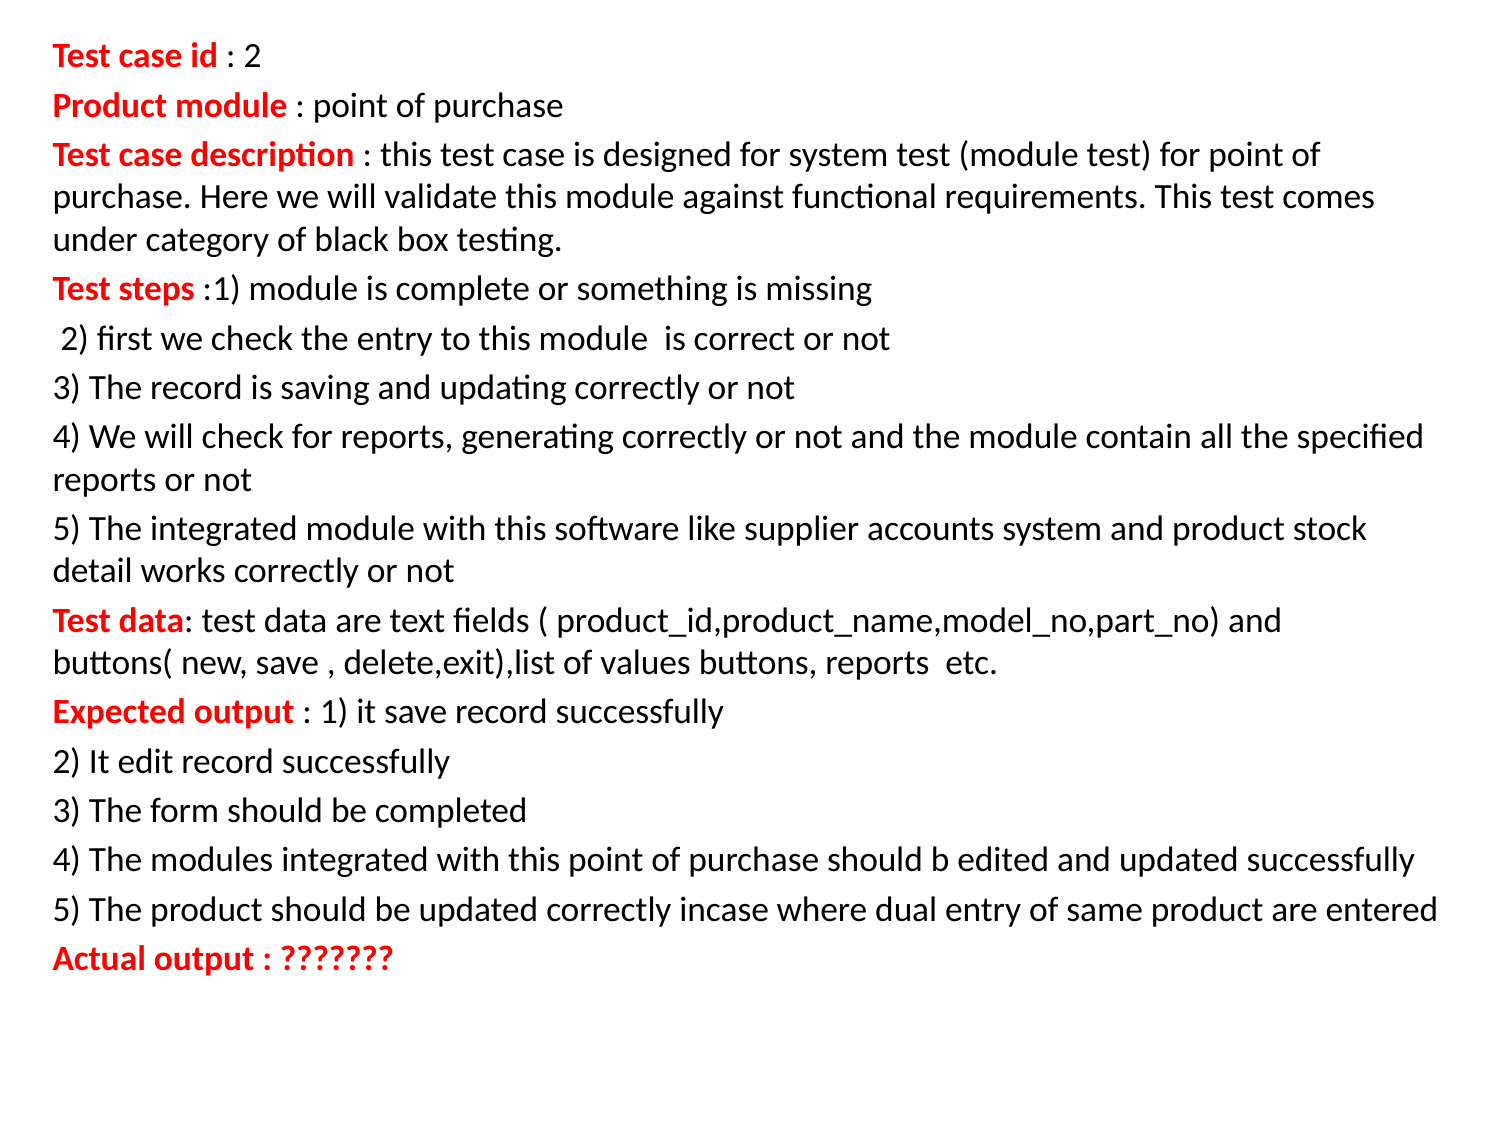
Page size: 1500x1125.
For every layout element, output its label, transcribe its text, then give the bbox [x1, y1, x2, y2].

list Test case id : 2 Product module : point of purchase Test case description : this test case is designed for system test (module test) for point of purchase. Here we will validate this module against functional requirements. This test comes under category of black box testing. Test steps :1) module is complete or something is missing 2) first we check the entry to this module is correct or not 3) The record is saving and updating correctly or not 4) We will check for reports, generating correctly or not and the module contain all the specified reports or not 5) The integrated module with this software like supplier accounts system and product stock detail works correctly or not Test data: test data are text fields ( product_id,product_name,model_no,part_no) and buttons( new, save , delete,exit),list of values buttons, reports etc. Expected output : 1) it save record successfully 2) It edit record successfully 3) The form should be completed 4) The modules integrated with this point of purchase should b edited and updated successfully 5) The product should be updated correctly incase where dual entry of same product are entered Actual output : ??????? [37, 24, 1463, 1063]
